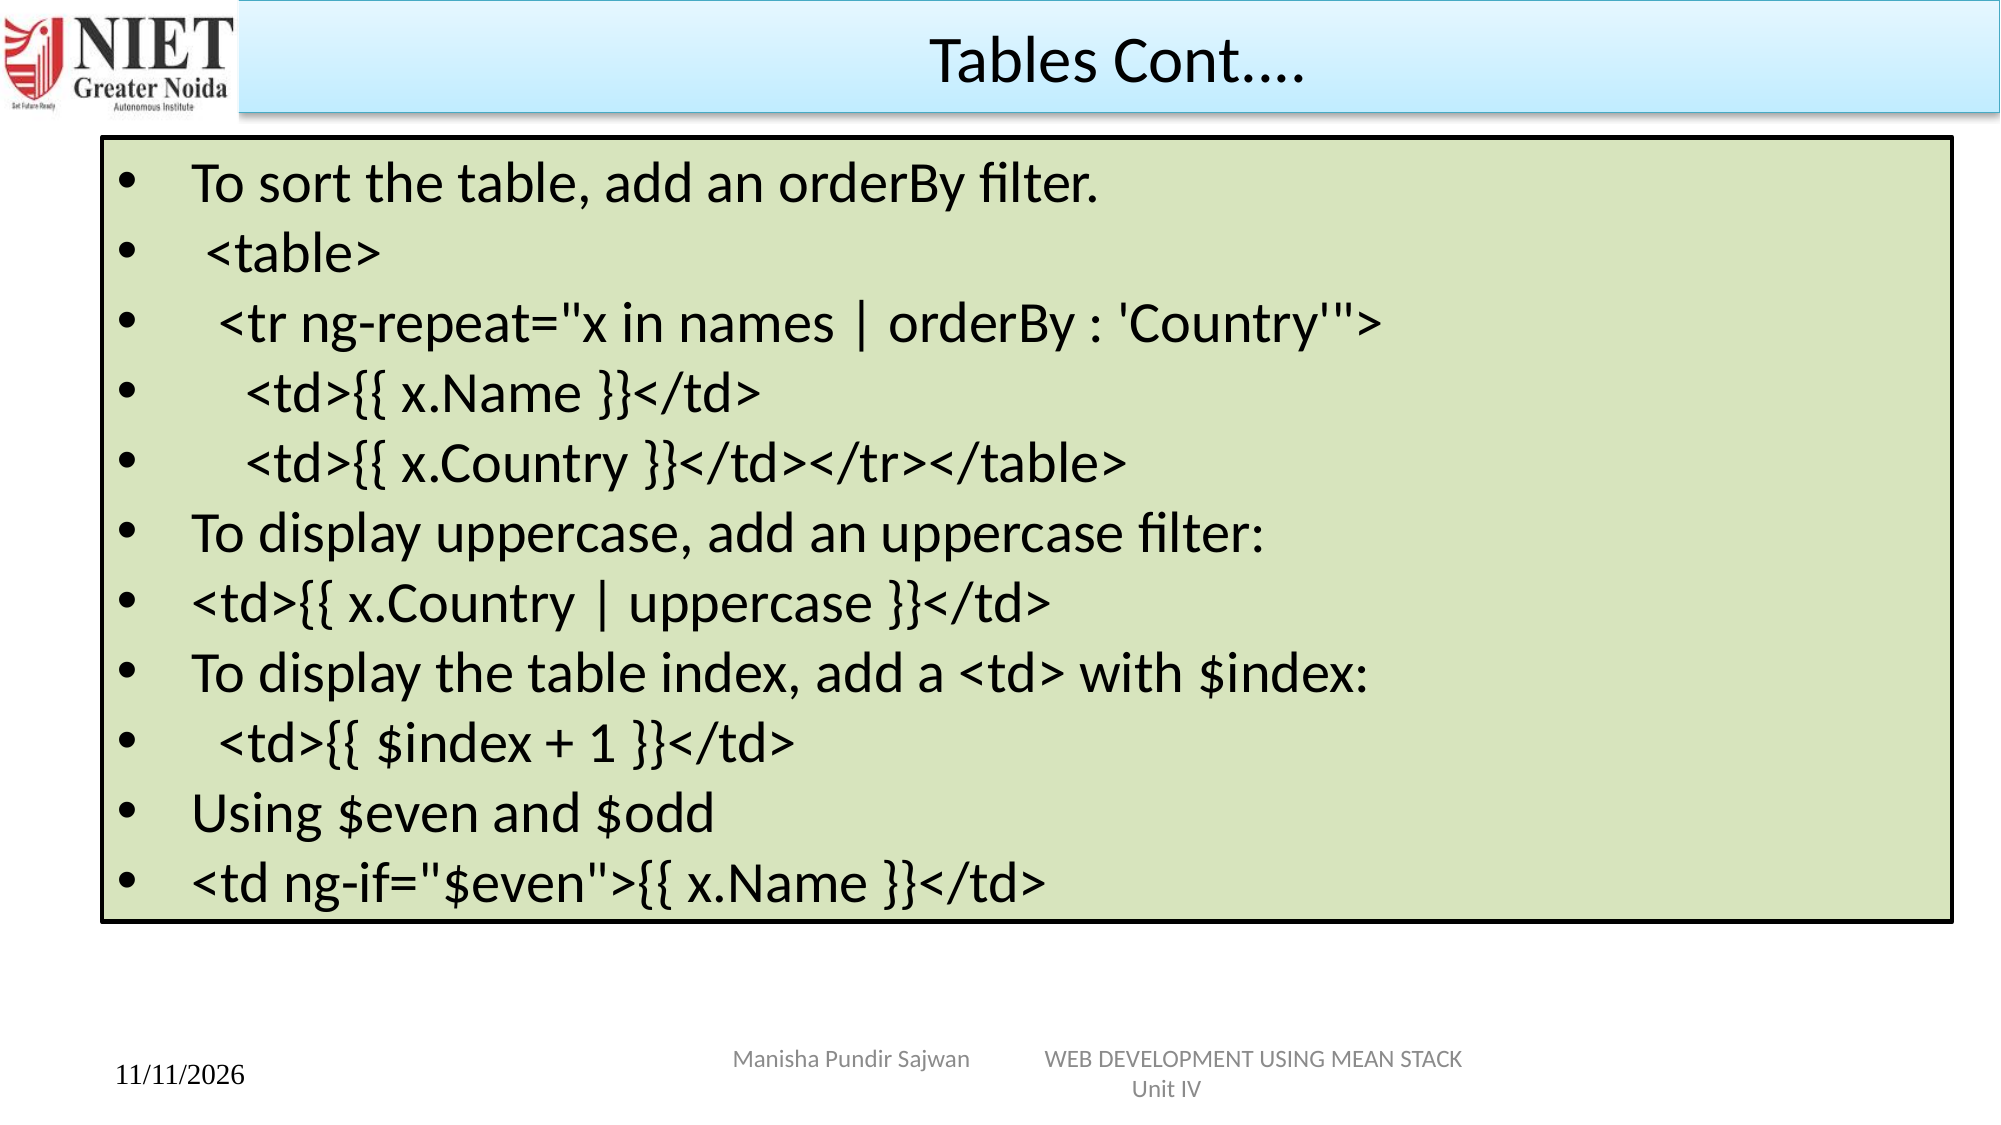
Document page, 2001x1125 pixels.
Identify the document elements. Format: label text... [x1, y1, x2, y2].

footer Manisha Pundir Sajwan WEB DEVELOPMENT USING MEAN STACK Unit IV [716, 1042, 1433, 1103]
text_box To sort the table, add an orderBy filter. <table> <tr ng-repeat="x in names | orderBy : 'Country'"> <td>{{ x.Name }}</td> <td>{{ x.Country }}</td></tr></table> To display uppercase, add an uppercase filter: <td>{{ x.Country | uppercase }}</td> To display the table index, add a <td> with $index: <td>{{ $index + 1 }}</td> Using $even and $odd <td ng-if="$even">{{ x.Name }}</td> [102, 137, 1953, 922]
text_box Tables Cont.... [244, 0, 2000, 113]
slide_number [1433, 1042, 1900, 1103]
slide_number [99, 1042, 567, 1103]
picture [0, 0, 239, 127]
